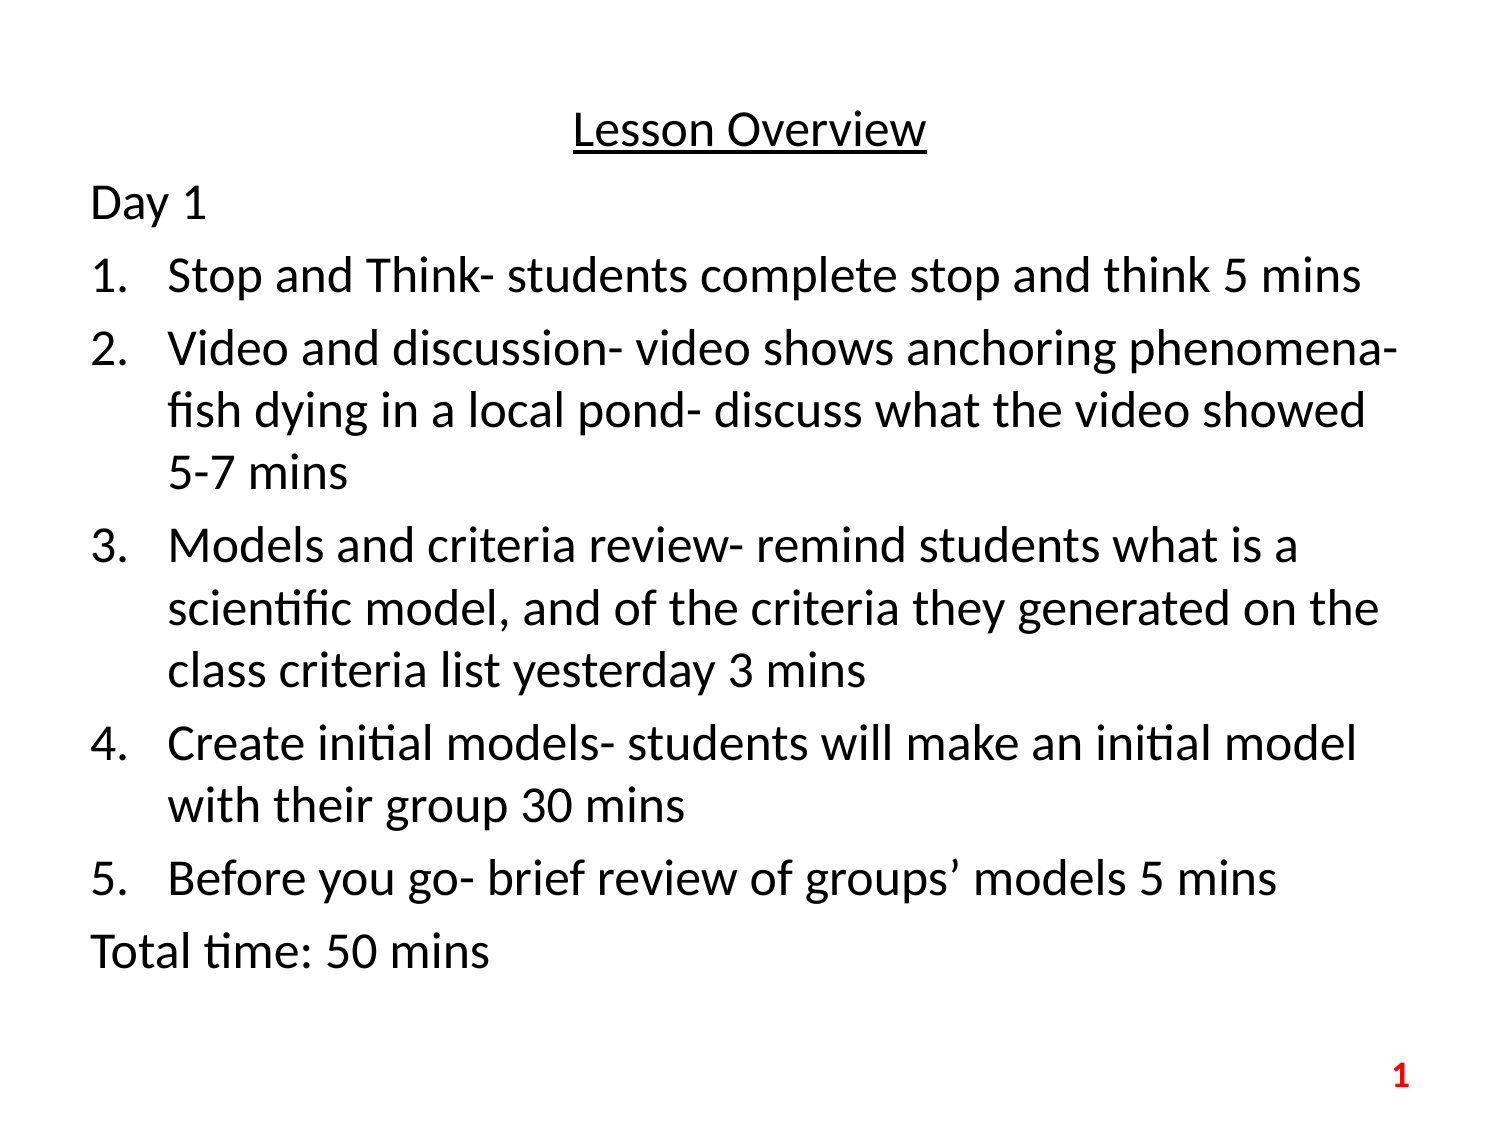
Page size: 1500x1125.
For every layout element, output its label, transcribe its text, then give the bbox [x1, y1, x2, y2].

slide_number 1 [1074, 1042, 1425, 1103]
list Lesson Overview Day 1 Stop and Think- students complete stop and think 5 mins Video and discussion- video shows anchoring phenomena- fish dying in a local pond- discuss what the video showed 5-7 mins Models and criteria review- remind students what is a scientific model, and of the criteria they generated on the class criteria list yesterday 3 mins Create initial models- students will make an initial model with their group 30 mins Before you go- brief review of groups’ models 5 mins Total time: 50 mins [75, 87, 1425, 1005]
